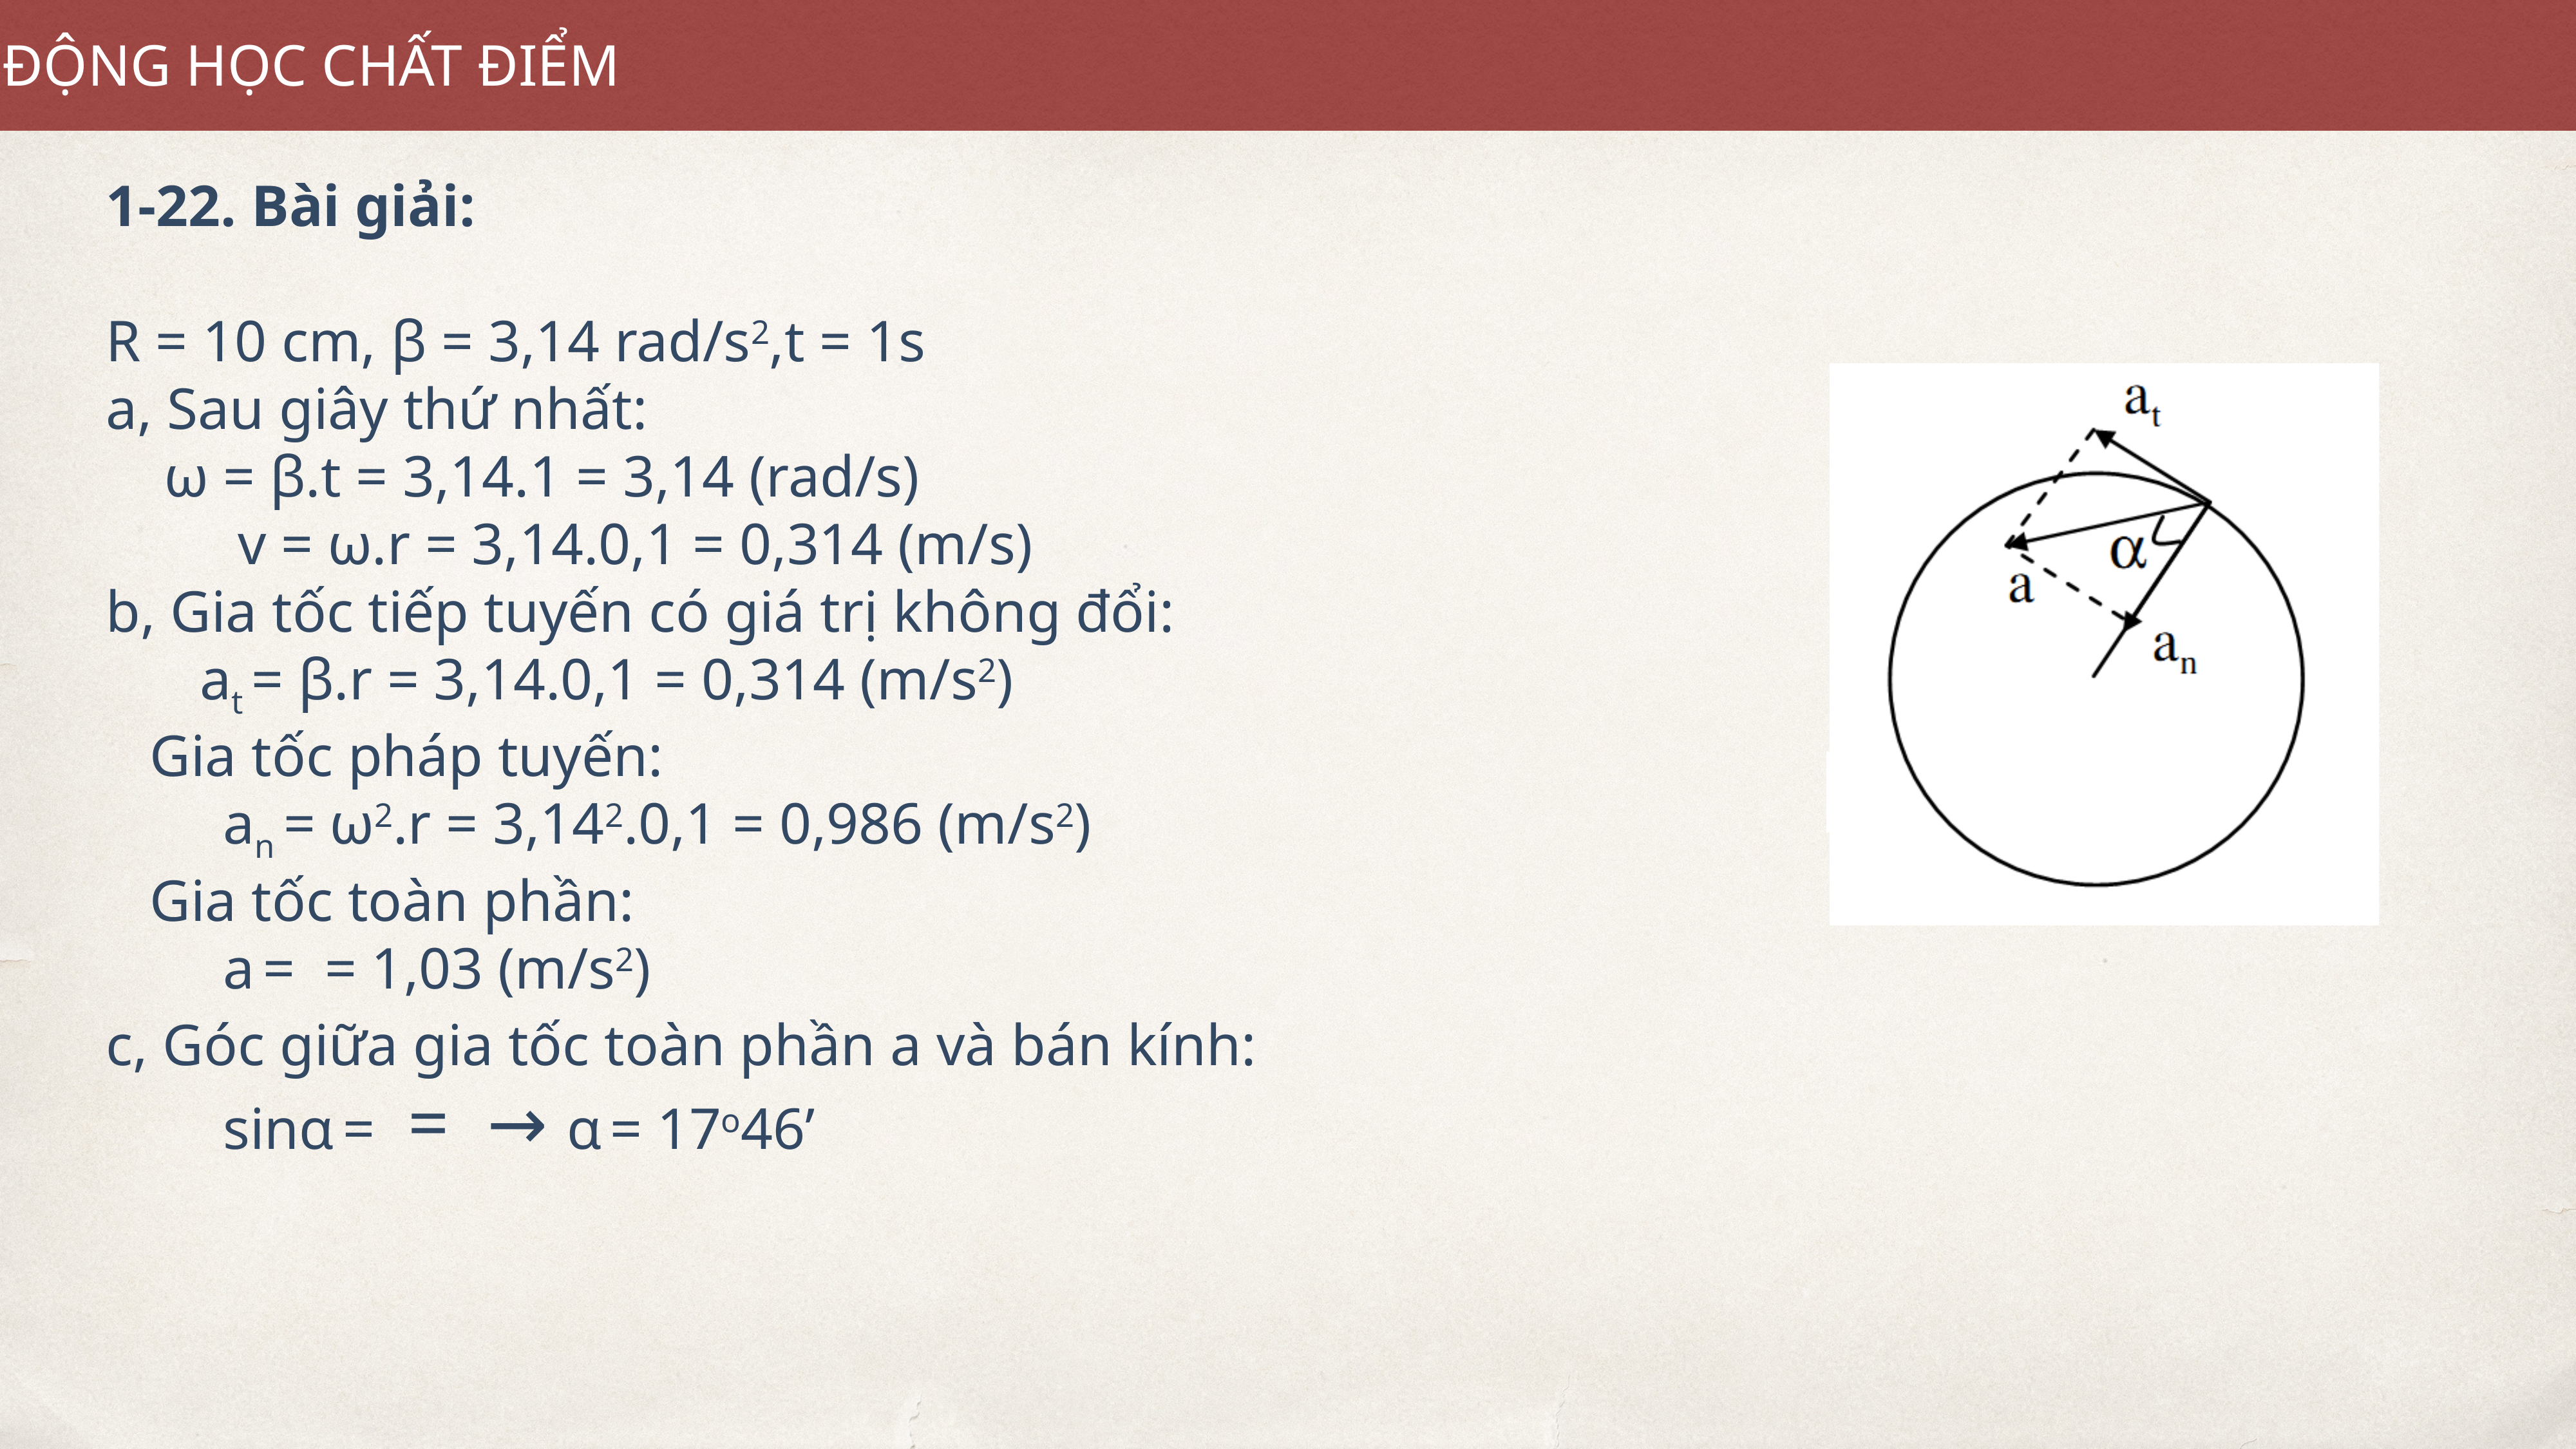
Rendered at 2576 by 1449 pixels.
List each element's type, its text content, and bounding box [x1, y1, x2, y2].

picture [0, 131, 2576, 1449]
text_box ĐỘNG HỌC CHẤT ĐIỂM [0, 0, 2576, 131]
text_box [1827, 363, 2380, 926]
